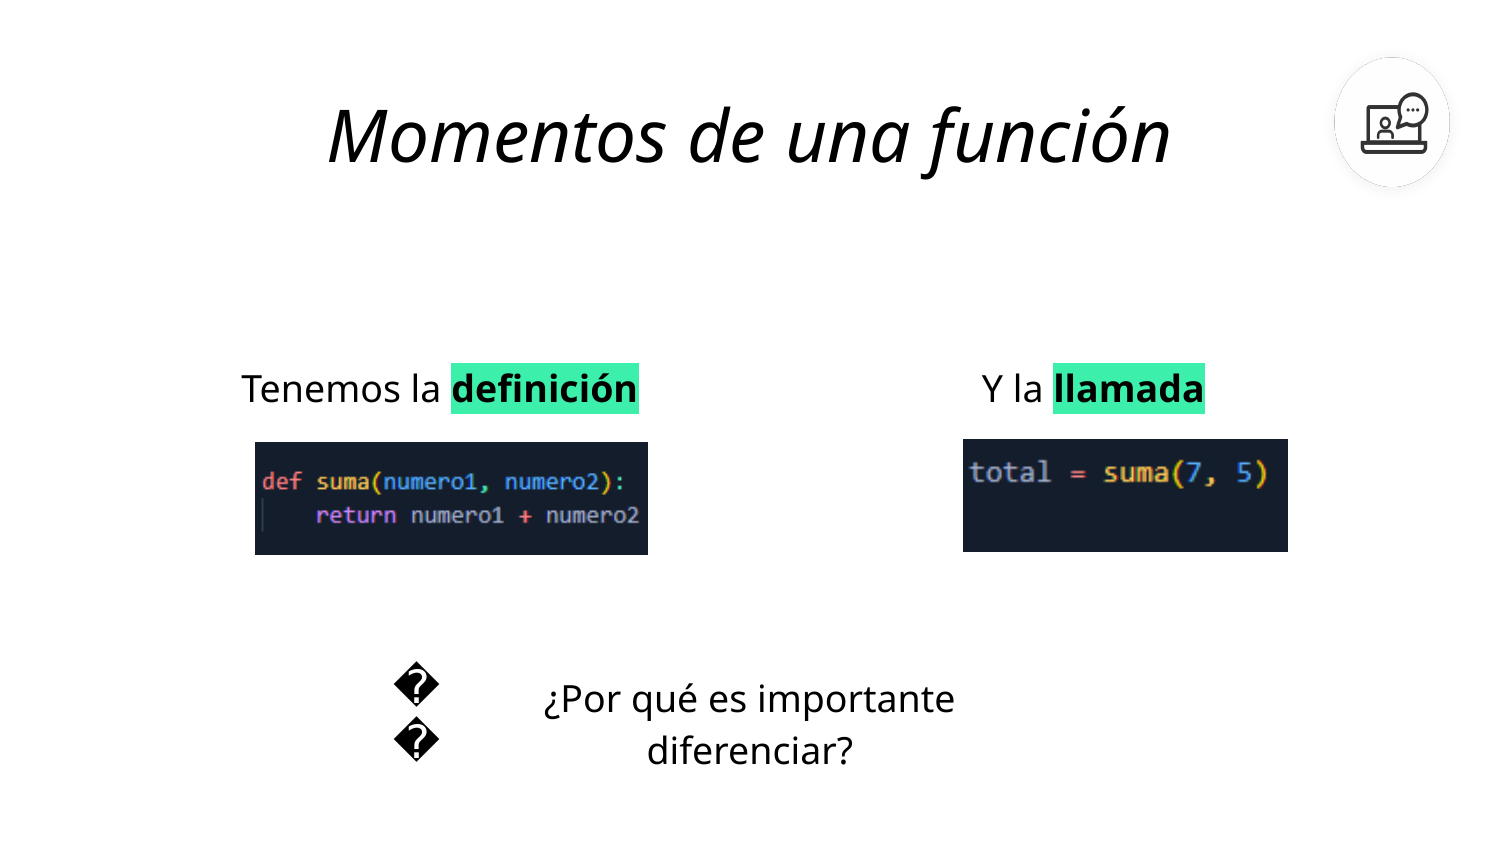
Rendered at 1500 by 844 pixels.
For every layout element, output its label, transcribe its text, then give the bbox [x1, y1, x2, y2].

picture [1319, 40, 1465, 203]
text_box Tenemos la definición [193, 343, 686, 425]
text_box ¿Por qué es importante diferenciar? [440, 653, 1060, 787]
picture [963, 438, 1288, 552]
text_box Momentos de una función [173, 51, 1326, 215]
text_box Y la llamada [907, 343, 1280, 430]
text_box 👉 [378, 643, 456, 784]
picture [255, 441, 649, 555]
